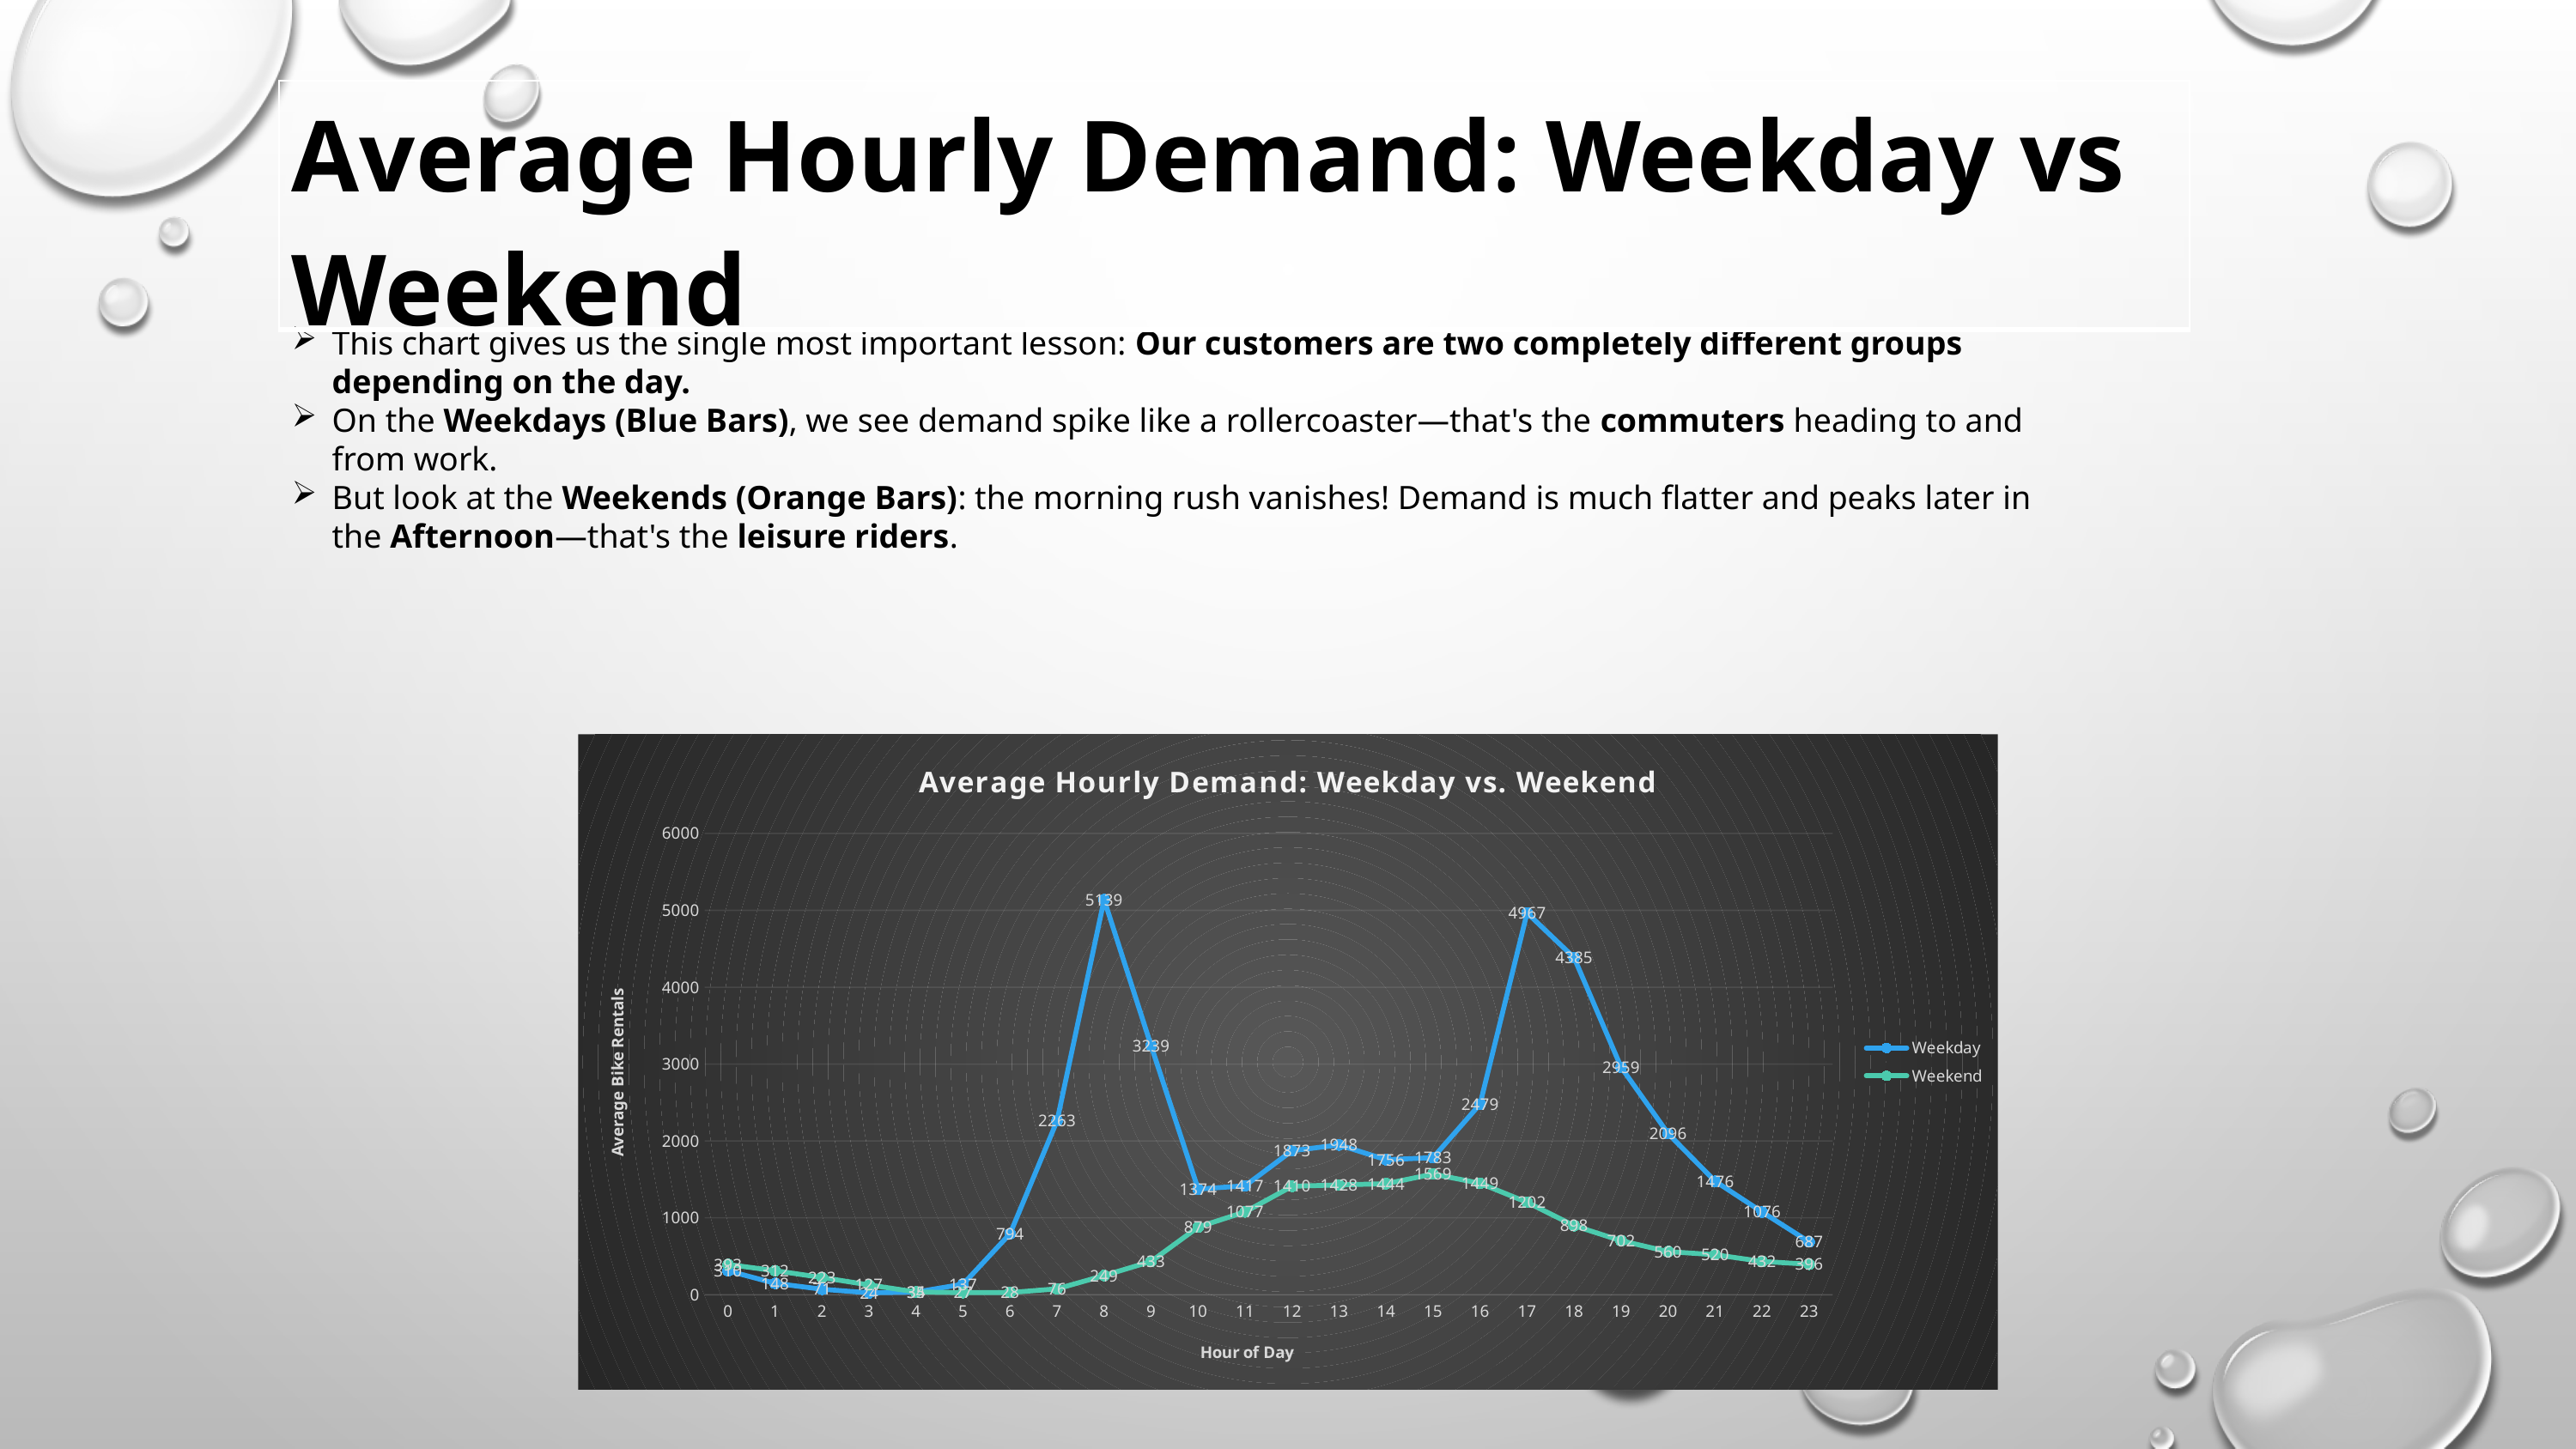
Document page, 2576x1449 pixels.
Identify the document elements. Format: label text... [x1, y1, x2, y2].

table_header Average Hourly Demand: Weekday vs Weekend [280, 82, 2189, 327]
chart [578, 734, 1998, 1390]
picture [0, 0, 2576, 1449]
text_box This chart gives us the single most important lesson: Our customers are two completely different groups depending on the day. On the Weekdays (Blue Bars), we see demand spike like a rollercoaster—that's the commuters heading to and from work. But look at the Weekends (Orange Bars): the morning rush vanishes! Demand is much flatter and peaks later in the Afternoon—that's the leisure riders. [278, 332, 2061, 677]
